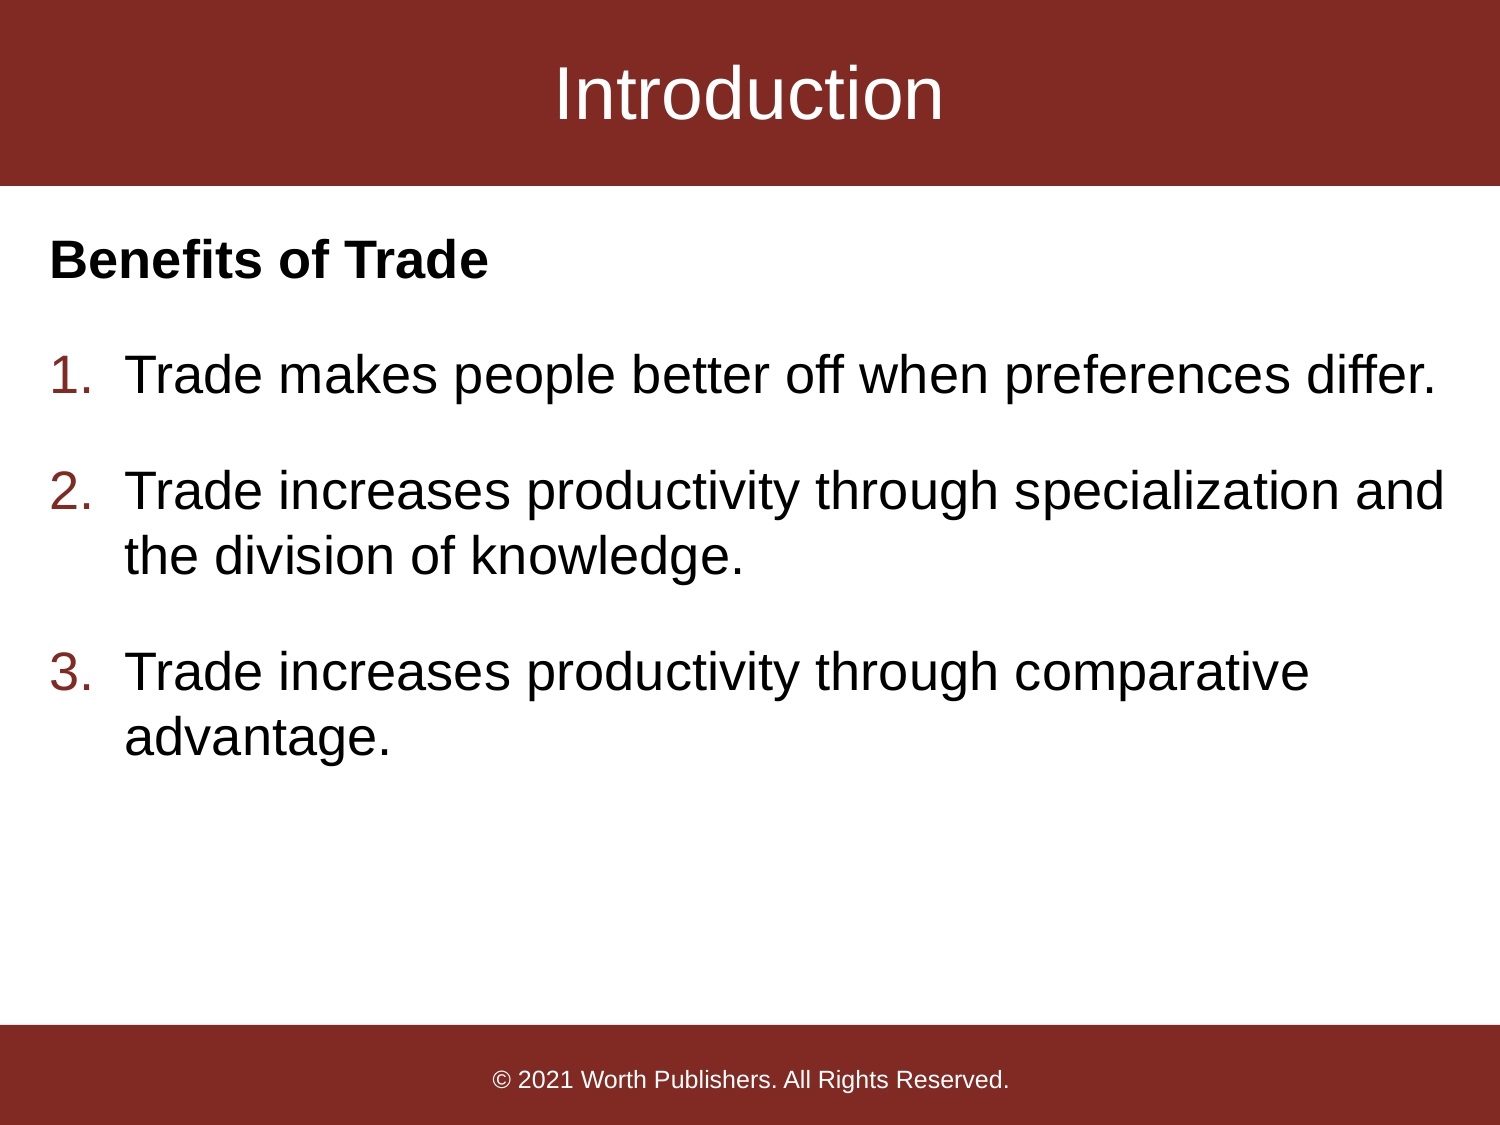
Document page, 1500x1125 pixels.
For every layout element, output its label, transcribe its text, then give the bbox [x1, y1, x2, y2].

list Benefits of Trade Trade makes people better off when preferences differ. Trade increases productivity through specialization and the division of knowledge. Trade increases productivity through comparative advantage. [34, 216, 1472, 1001]
title Introduction [0, 2, 1500, 177]
